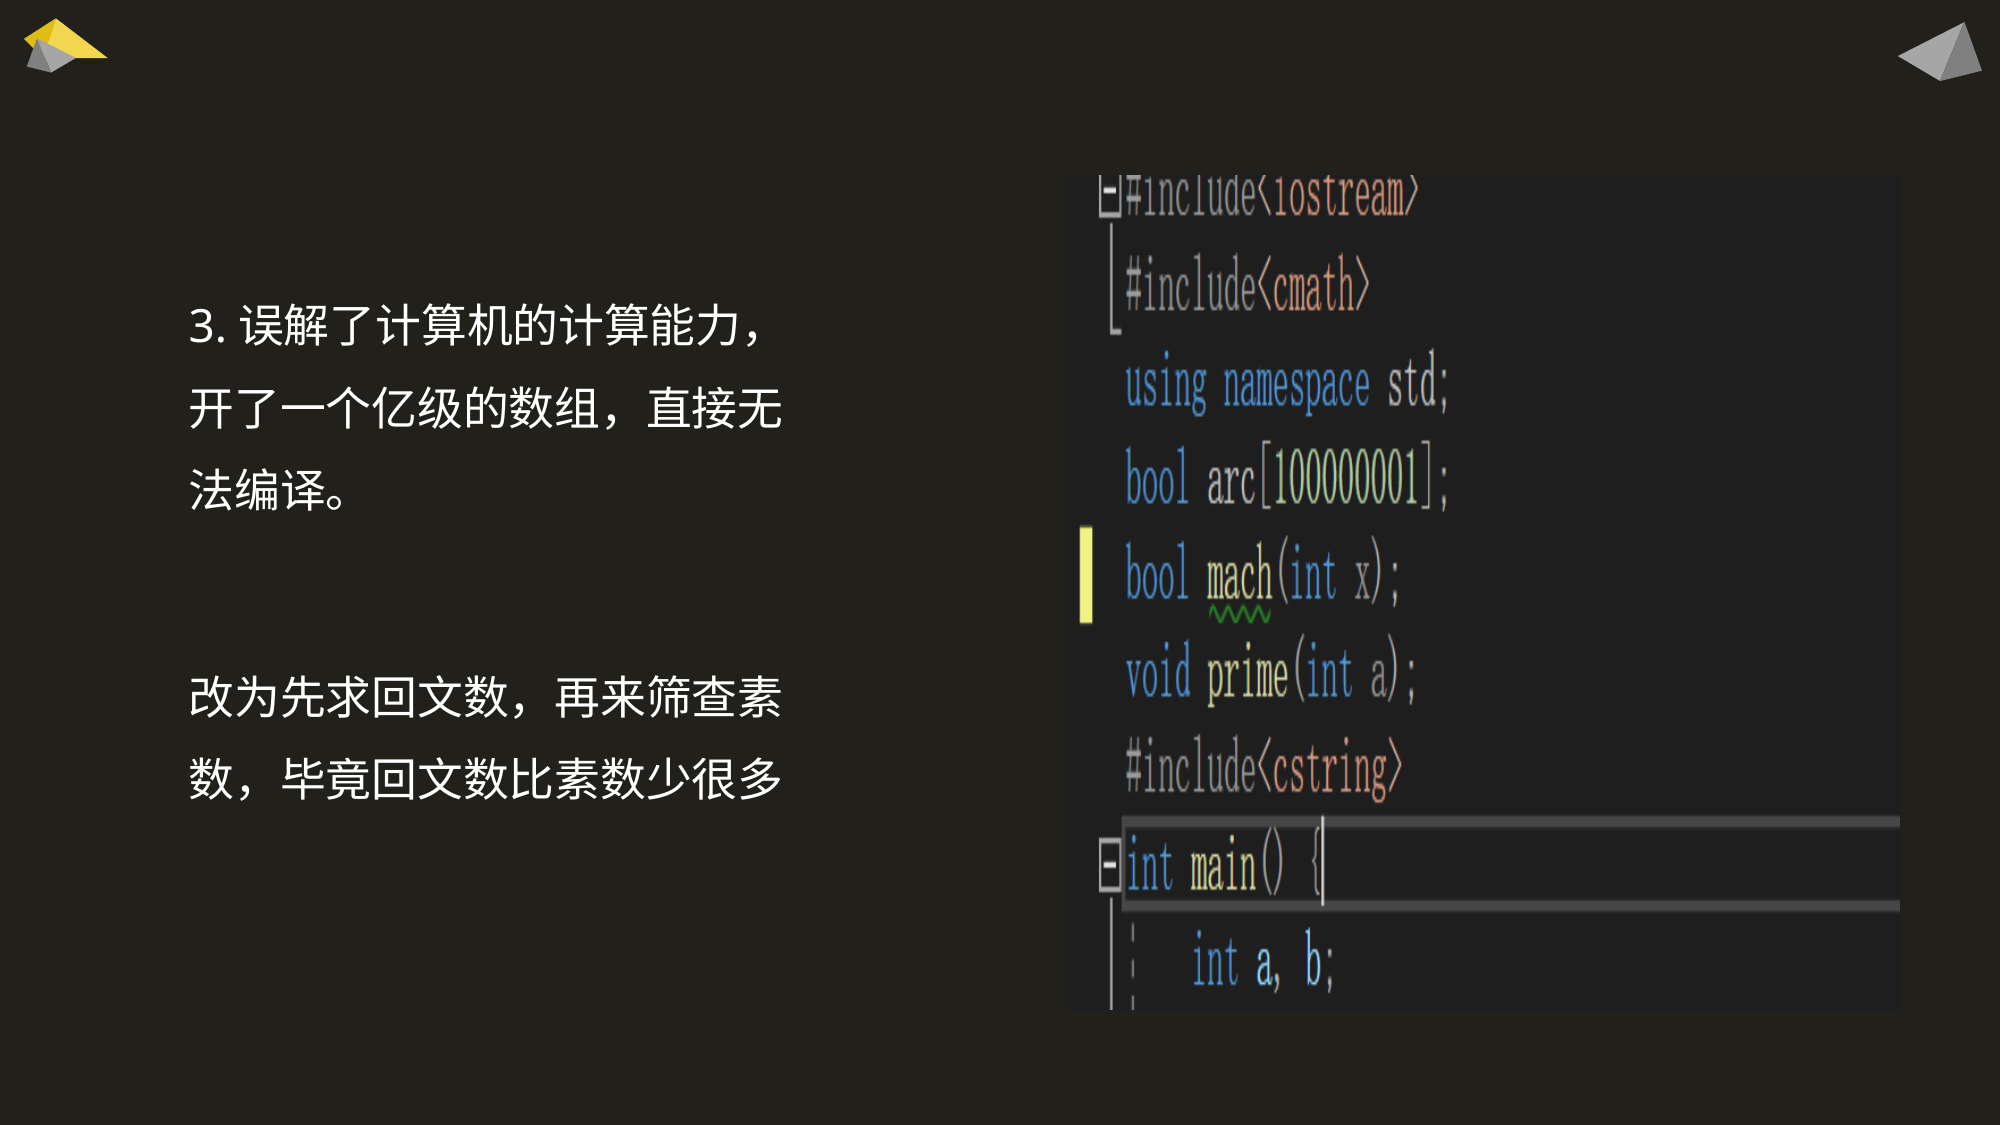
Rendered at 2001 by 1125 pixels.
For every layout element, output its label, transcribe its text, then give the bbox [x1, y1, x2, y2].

text_box 3.误解了计算机的计算能力，开了一个亿级的数组，直接无法编译。 改为先求回文数，再来筛查素数，毕竟回文数比素数少很多 [174, 154, 825, 921]
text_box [30, 10, 1977, 77]
picture [1065, 175, 1900, 1011]
